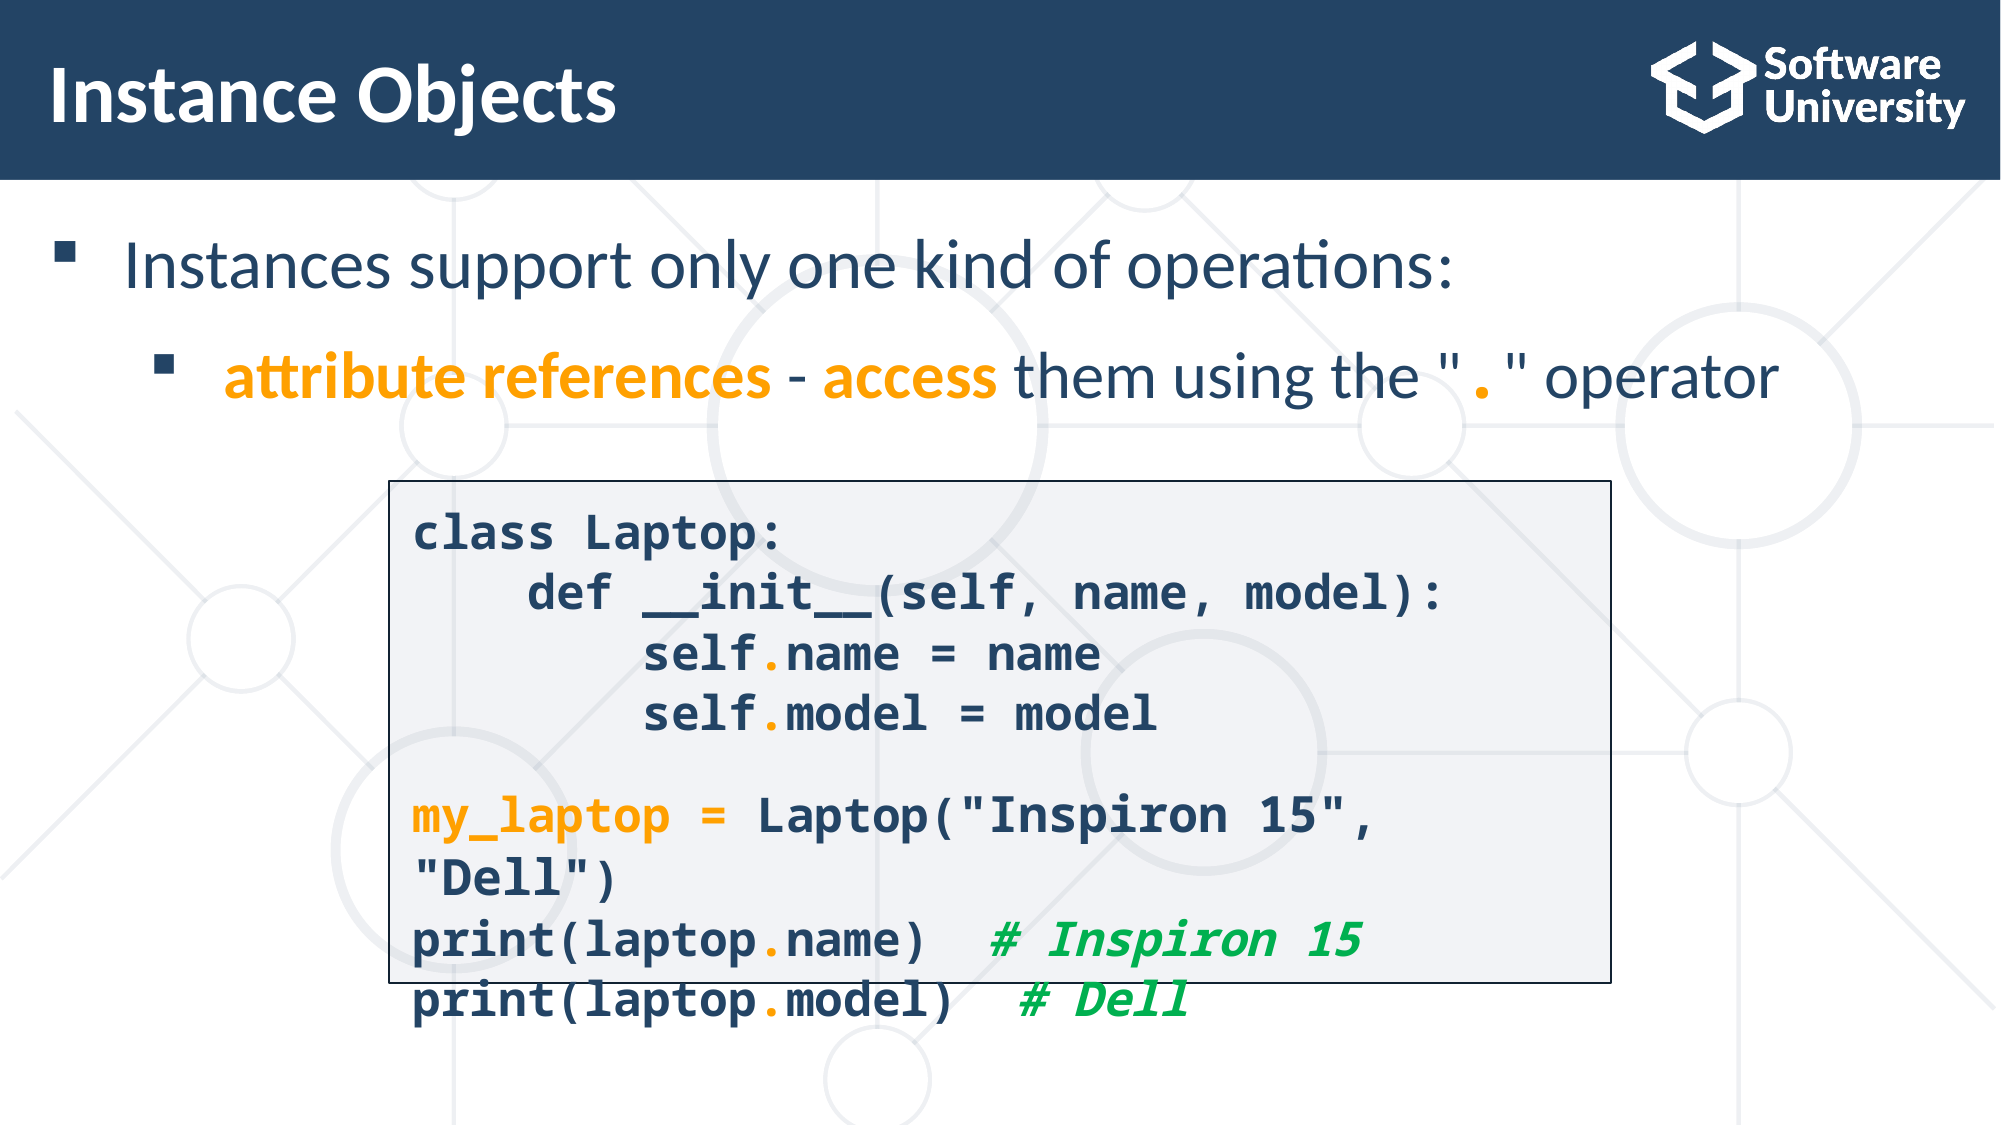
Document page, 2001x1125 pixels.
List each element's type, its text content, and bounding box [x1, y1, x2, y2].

list class Laptop: def __init__(self, name, model): self.name = name self.model = model my_laptop = Laptop("Inspiron 15", "Dell") print(laptop.name) # Inspiron 15 print(laptop.model) # Dell [388, 480, 1612, 984]
picture [1651, 41, 1966, 134]
title Instance Objects [31, 16, 1625, 162]
list Instances support only one kind of operations: attribute references - access them using the "." operator [31, 208, 1916, 1058]
